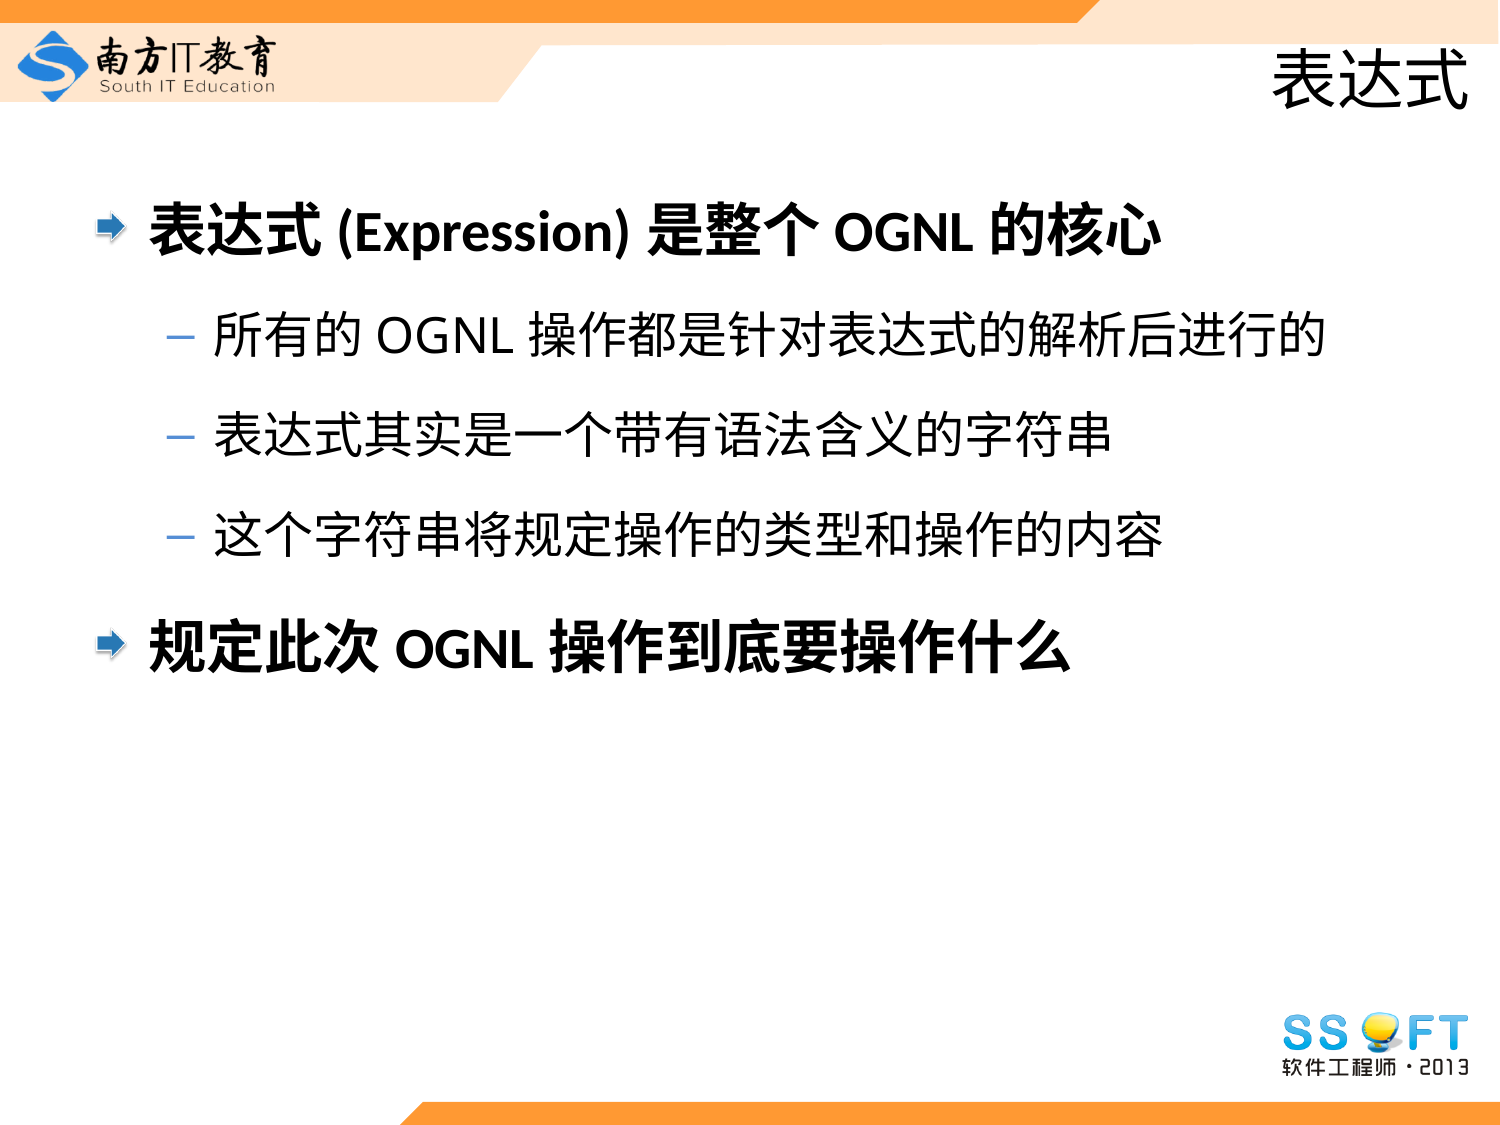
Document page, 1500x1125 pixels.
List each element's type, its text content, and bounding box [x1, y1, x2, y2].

list 表达式(Expression)是整个OGNL的核心 所有的OGNL操作都是针对表达式的解析后进行的 表达式其实是一个带有语法含义的字符串 这个字符串将规定操作的类型和操作的内容 规定此次OGNL操作到底要操作什么 [76, 150, 1428, 1000]
picture [91, 207, 131, 249]
picture [91, 624, 131, 666]
picture [1281, 1011, 1468, 1076]
picture [17, 30, 276, 102]
title 表达式 [608, 42, 1487, 114]
